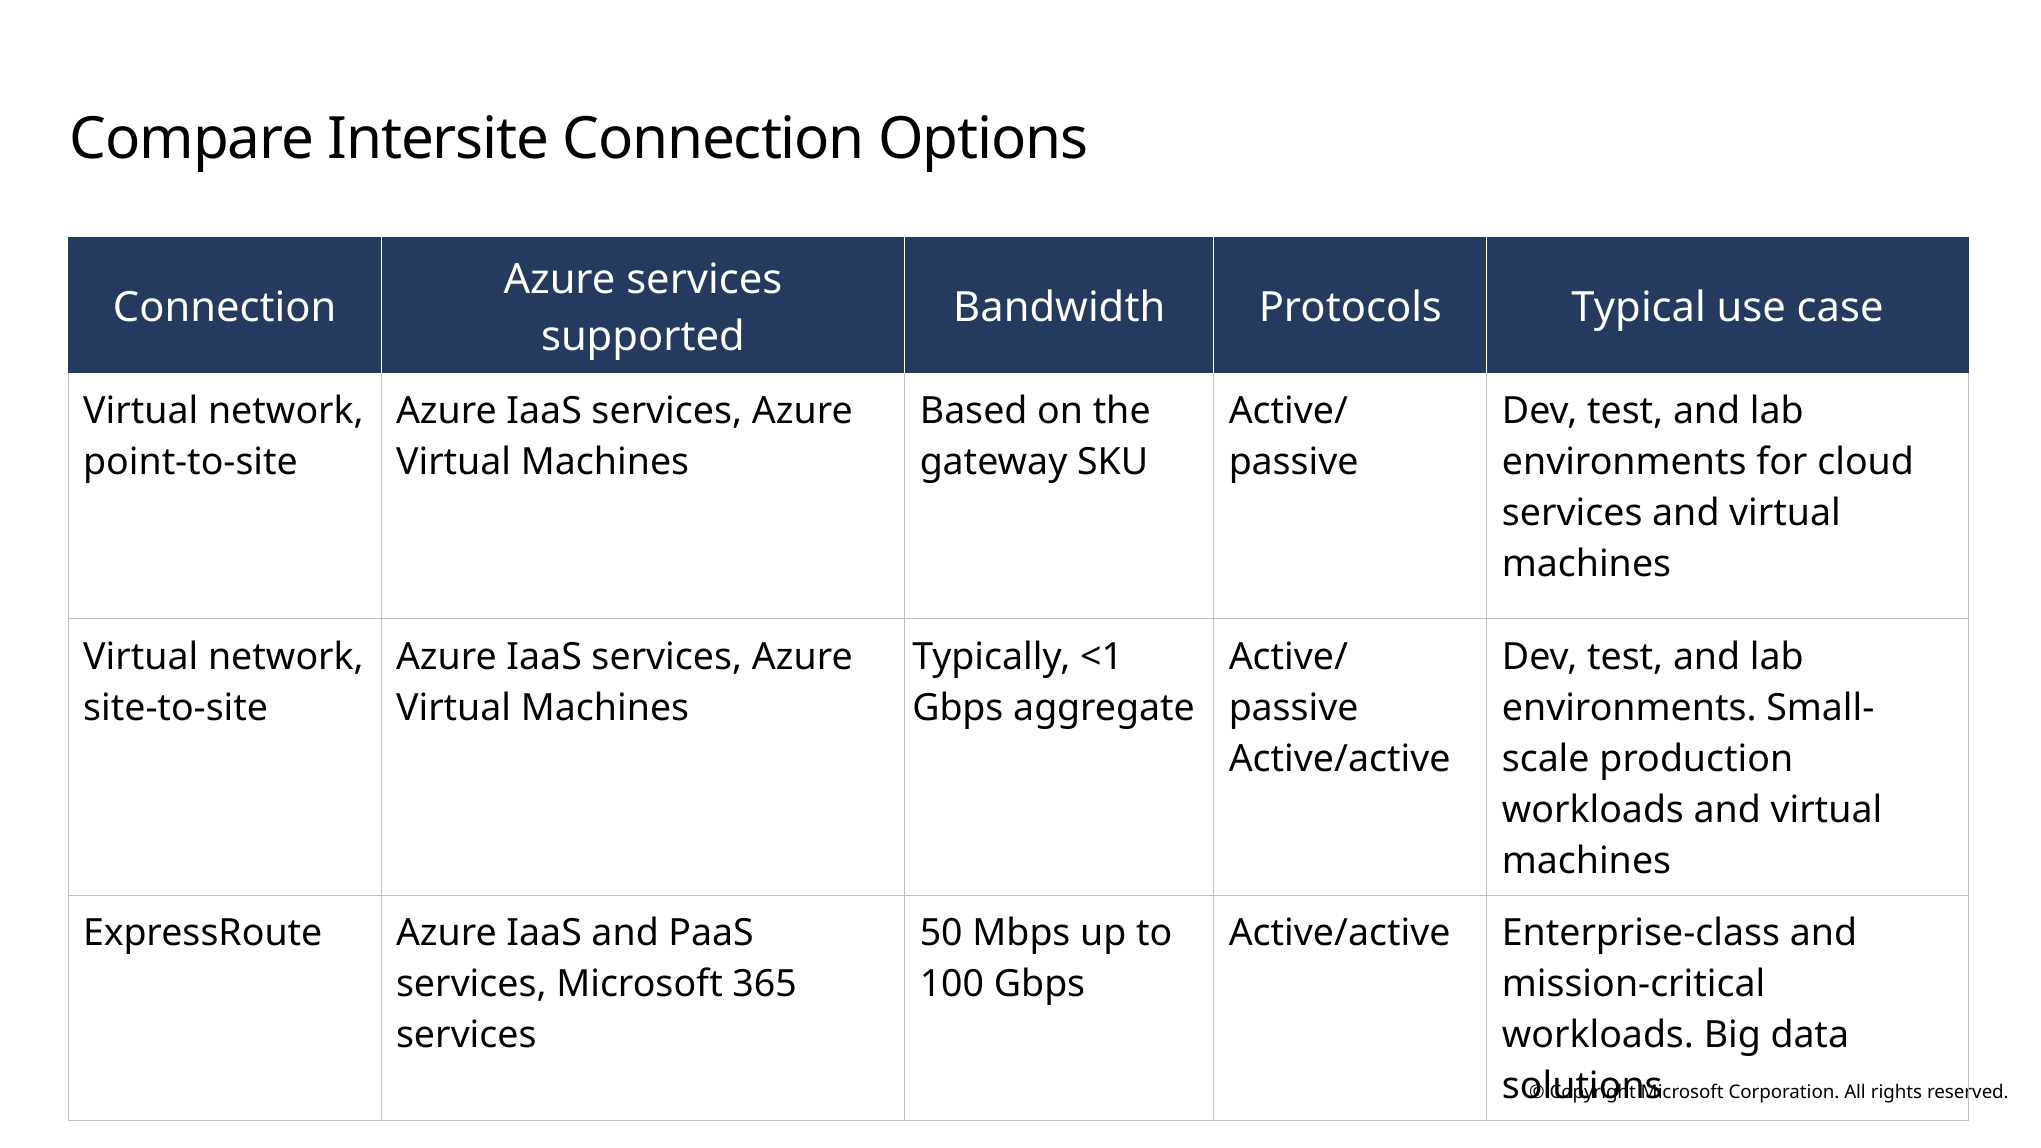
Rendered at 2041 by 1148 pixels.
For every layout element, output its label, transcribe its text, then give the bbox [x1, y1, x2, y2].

table_cell Azure IaaS services, Azure Virtual Machines [382, 373, 904, 618]
table_cell Enterprise-class and mission-critical workloads. Big data solutions [1487, 896, 1968, 1120]
table_cell Virtual network, site-to-site [69, 619, 381, 895]
table_header Connection [69, 238, 381, 373]
table_cell Virtual network, point-to-site [69, 373, 381, 618]
table_cell Azure IaaS and PaaS services, Microsoft 365 services [382, 896, 904, 1120]
table_cell 50 Mbps up to 100 Gbps [905, 896, 1213, 1120]
table_cell Typically, <1 Gbps aggregate [905, 619, 1213, 895]
table_header Bandwidth [905, 238, 1213, 373]
table_header Typical use case [1487, 238, 1968, 373]
table_cell Dev, test, and lab environments for cloud services and virtual machines [1487, 373, 1968, 618]
table_header Azure services supported [382, 238, 904, 373]
table_cell Active/passive [1214, 373, 1486, 618]
table_cell Dev, test, and lab environments. Small-scale production workloads and virtual machines [1487, 619, 1968, 895]
table_cell Azure IaaS services, Azure Virtual Machines [382, 619, 904, 895]
table_cell ExpressRoute [69, 896, 381, 1120]
table_cell Active/passive Active/active [1214, 619, 1486, 895]
table_cell Active/active [1214, 896, 1486, 1120]
table_cell Based on the gateway SKU [905, 373, 1213, 618]
table_header Protocols [1214, 238, 1486, 373]
title Compare Intersite Connection Options [70, 103, 1969, 172]
